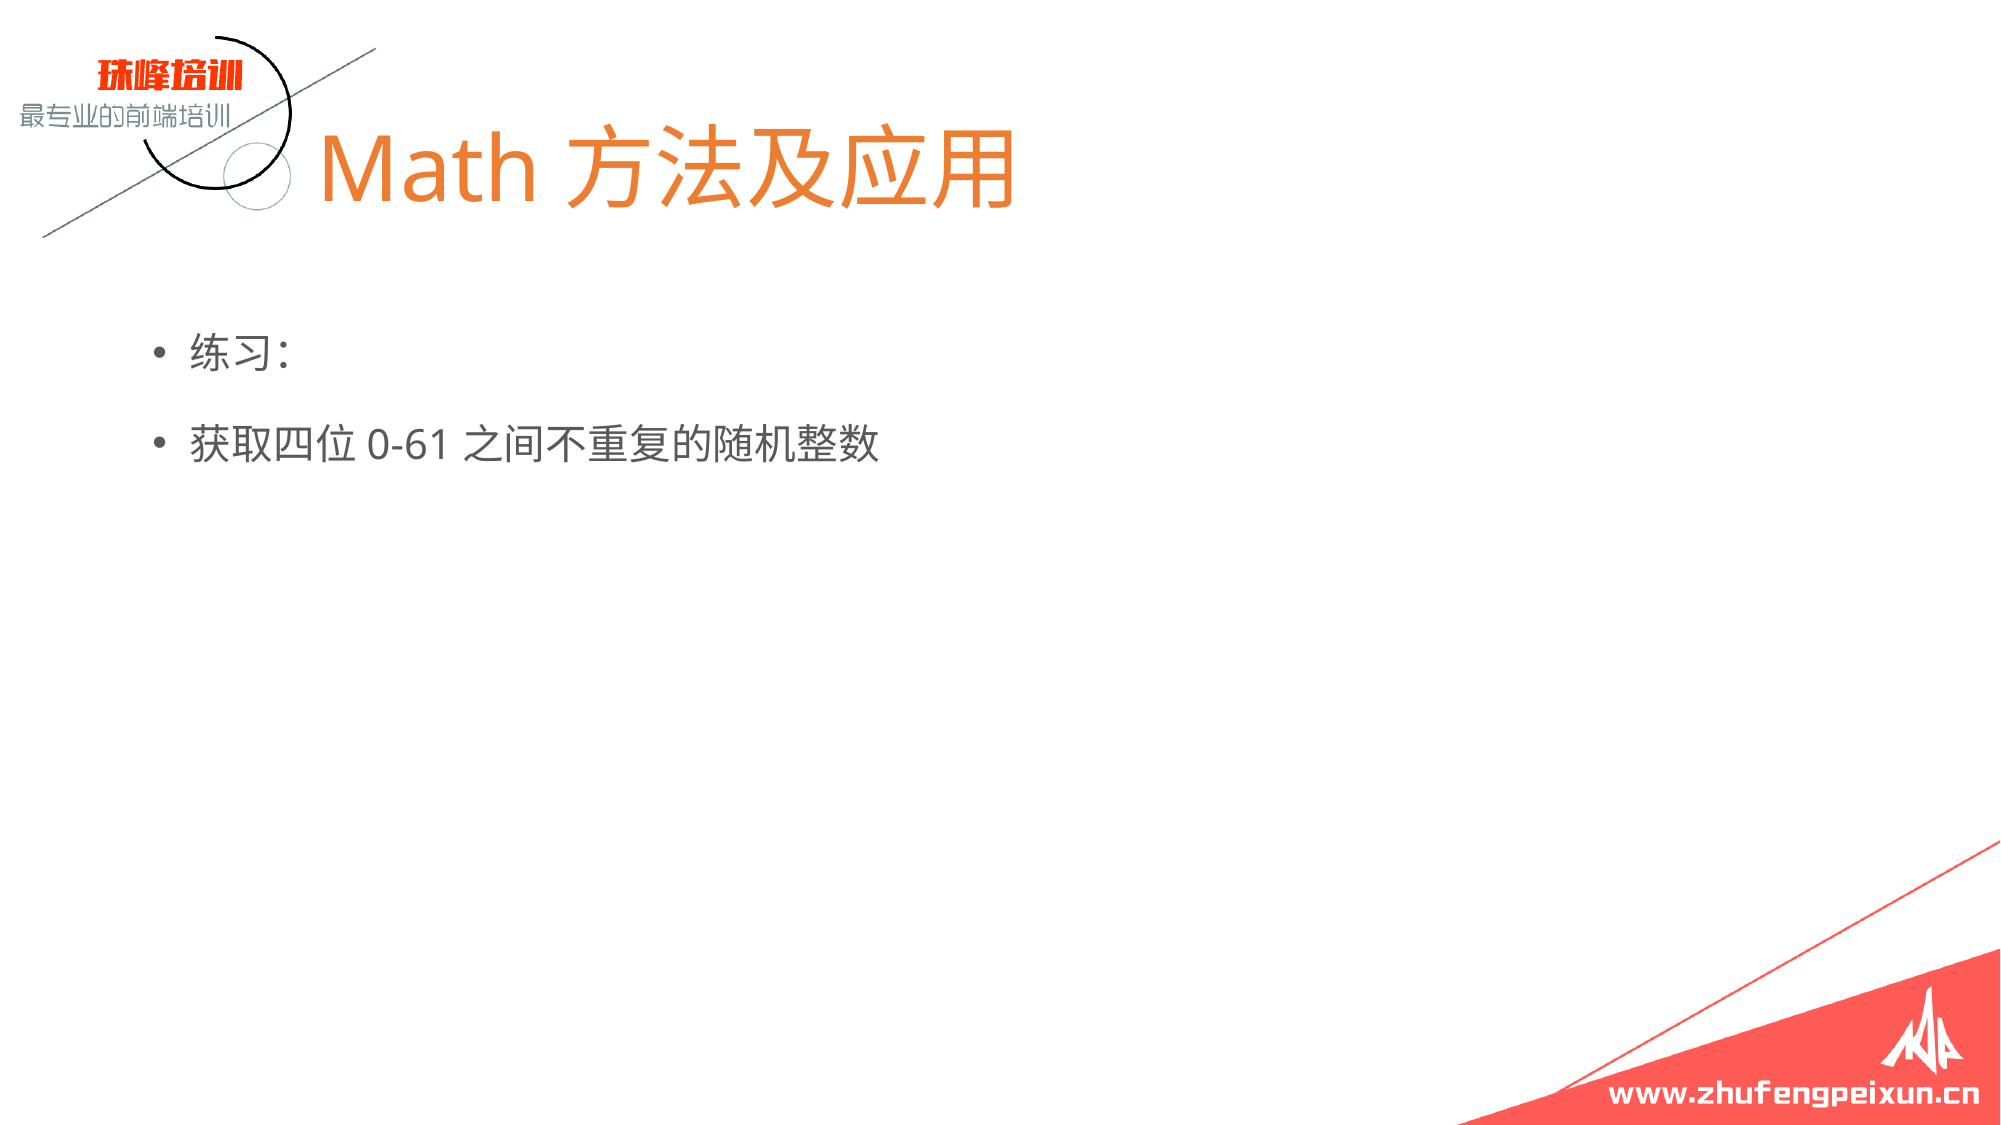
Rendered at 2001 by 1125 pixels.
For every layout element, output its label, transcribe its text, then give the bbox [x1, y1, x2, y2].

picture [1437, 796, 2001, 1125]
title Math方法及应用 [302, 114, 1799, 248]
picture [18, 36, 376, 238]
list 练习： 获取四位0-61之间不重复的随机整数 [137, 299, 1863, 1014]
